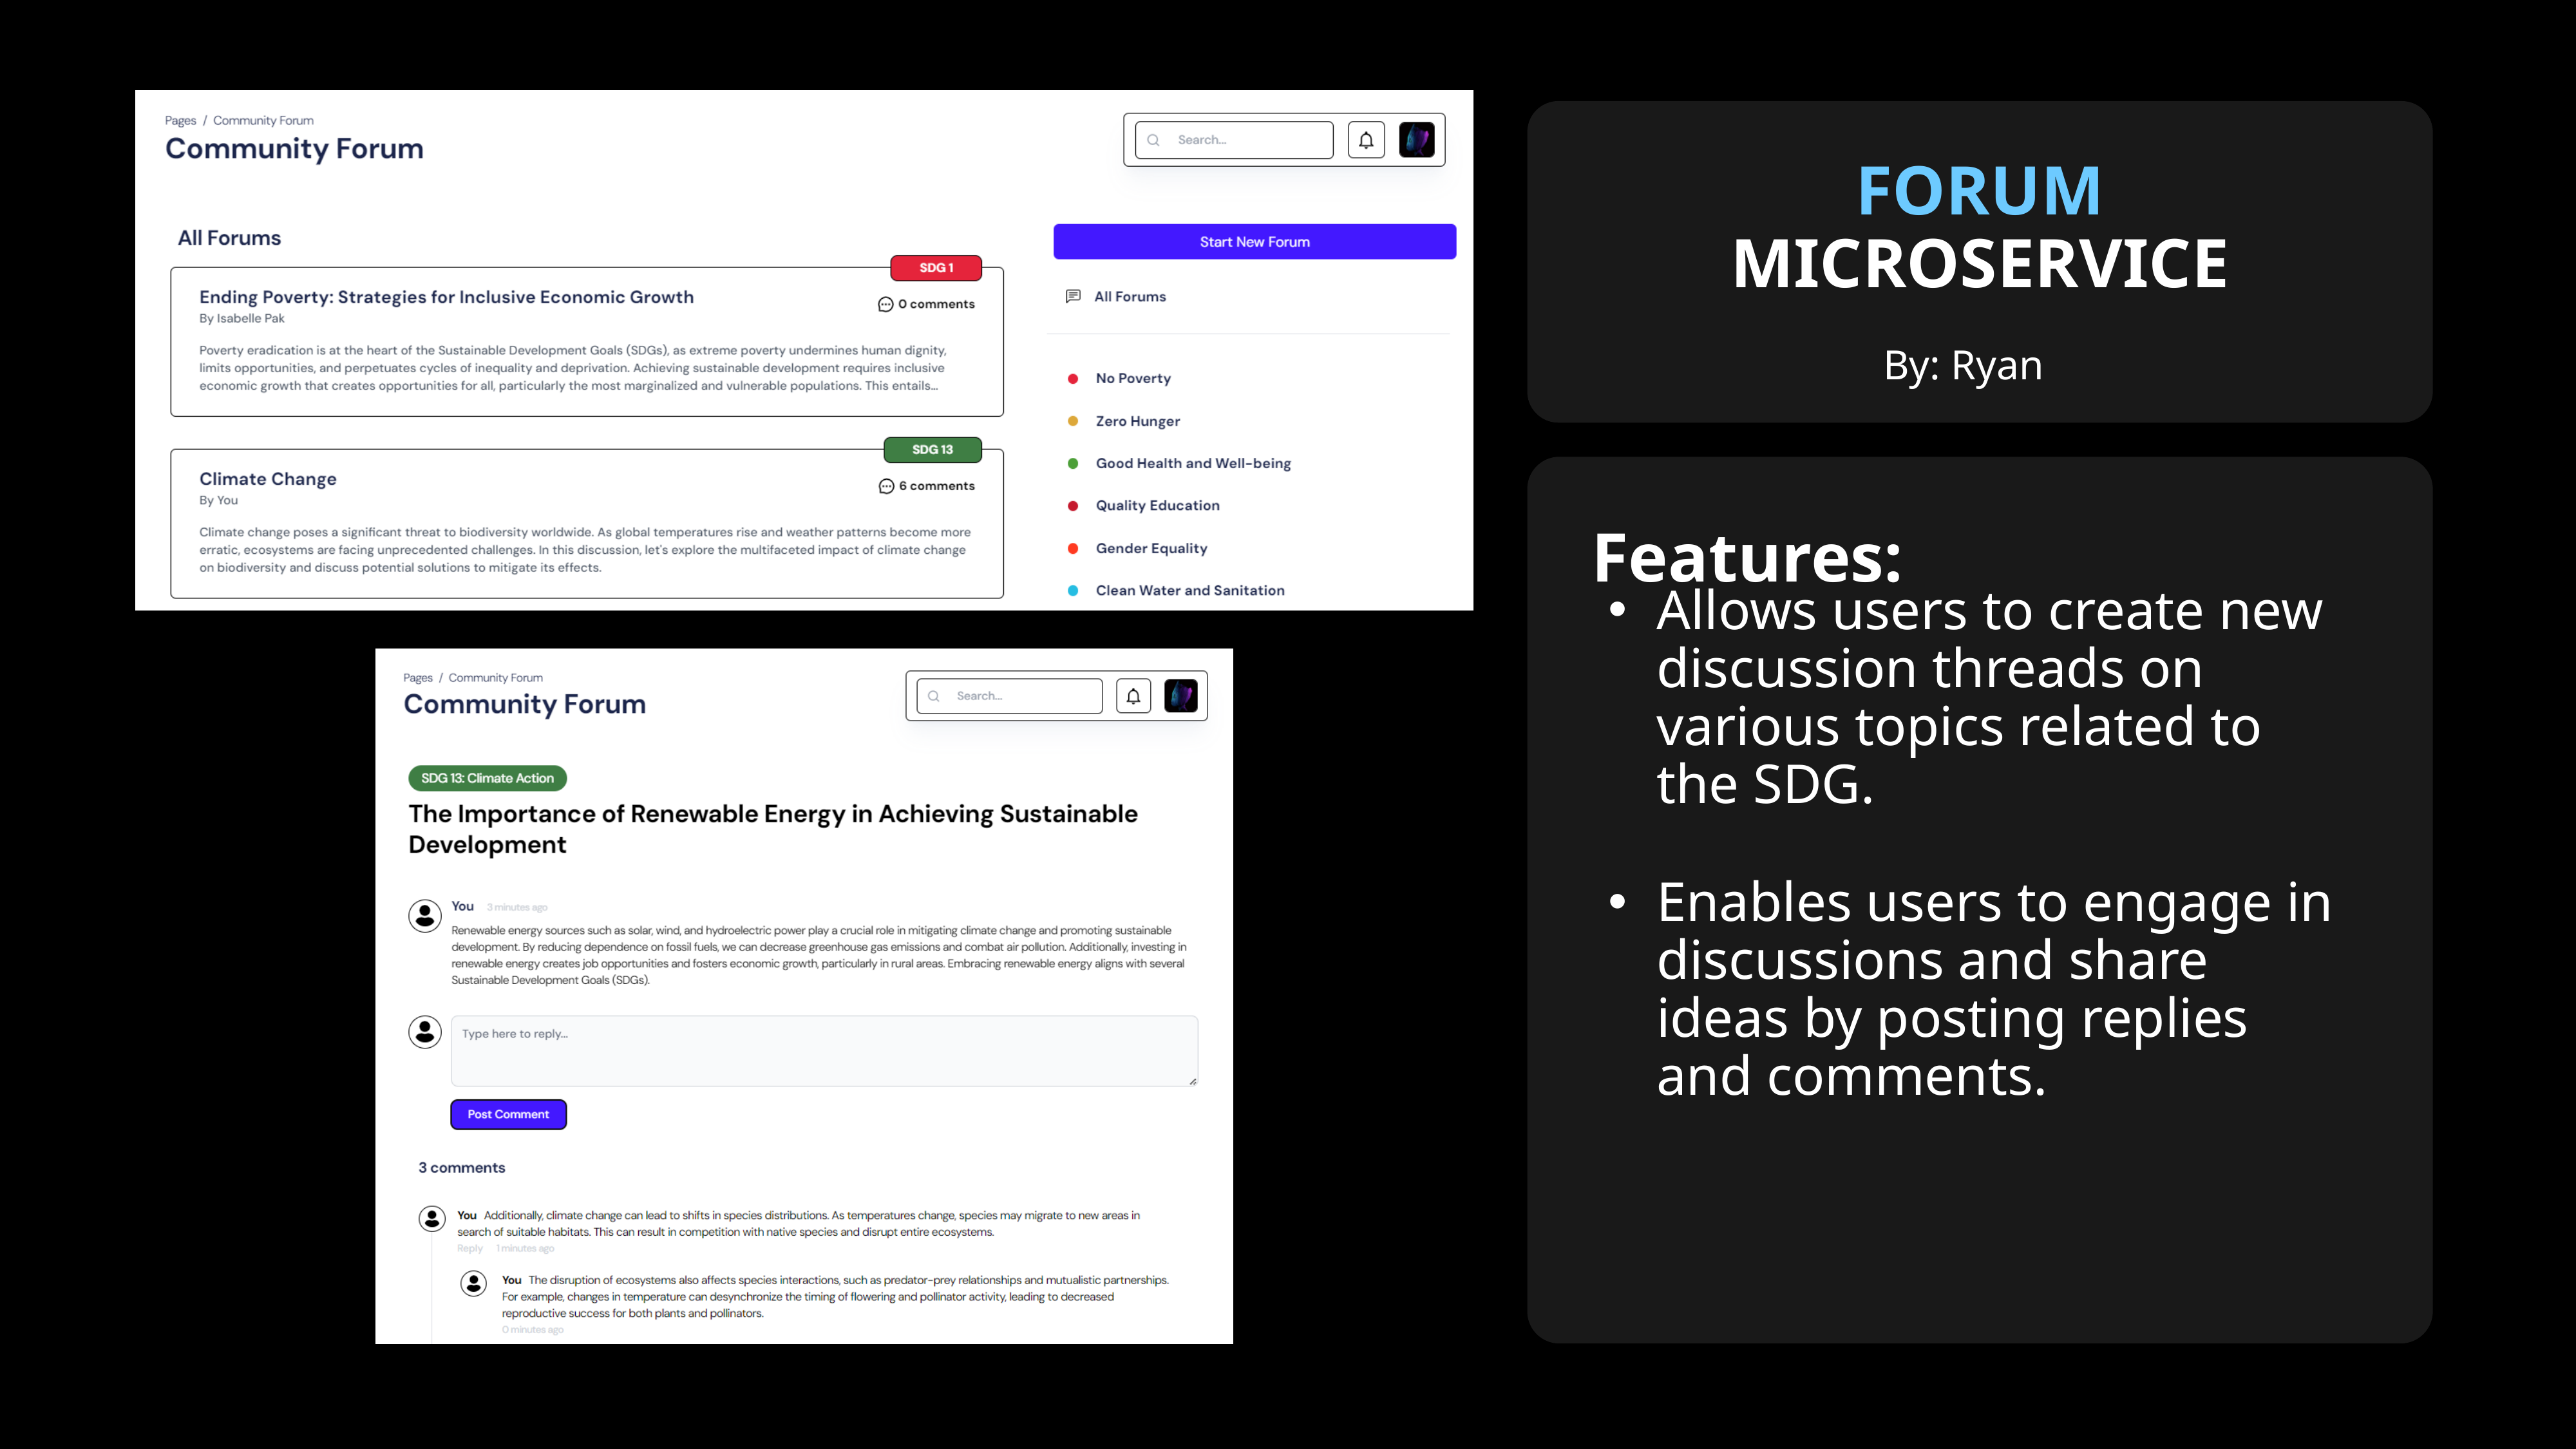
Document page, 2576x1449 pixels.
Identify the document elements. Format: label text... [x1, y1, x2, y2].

text_box [1862, 140, 1873, 206]
text_box [1527, 457, 2433, 1344]
text_box By: Ryan [1878, 339, 2050, 394]
text_box Allows users to create new discussion threads on various topics related to the SDG. Enables users to engage in discussions and share ideas by posting replies and comments. [1602, 577, 2358, 1112]
text_box FORUM MICROSERVICE [1566, 151, 2394, 307]
text_box [1527, 100, 2433, 423]
picture [135, 90, 1473, 611]
text_box Features: [1586, 509, 1909, 601]
picture [375, 649, 1233, 1344]
